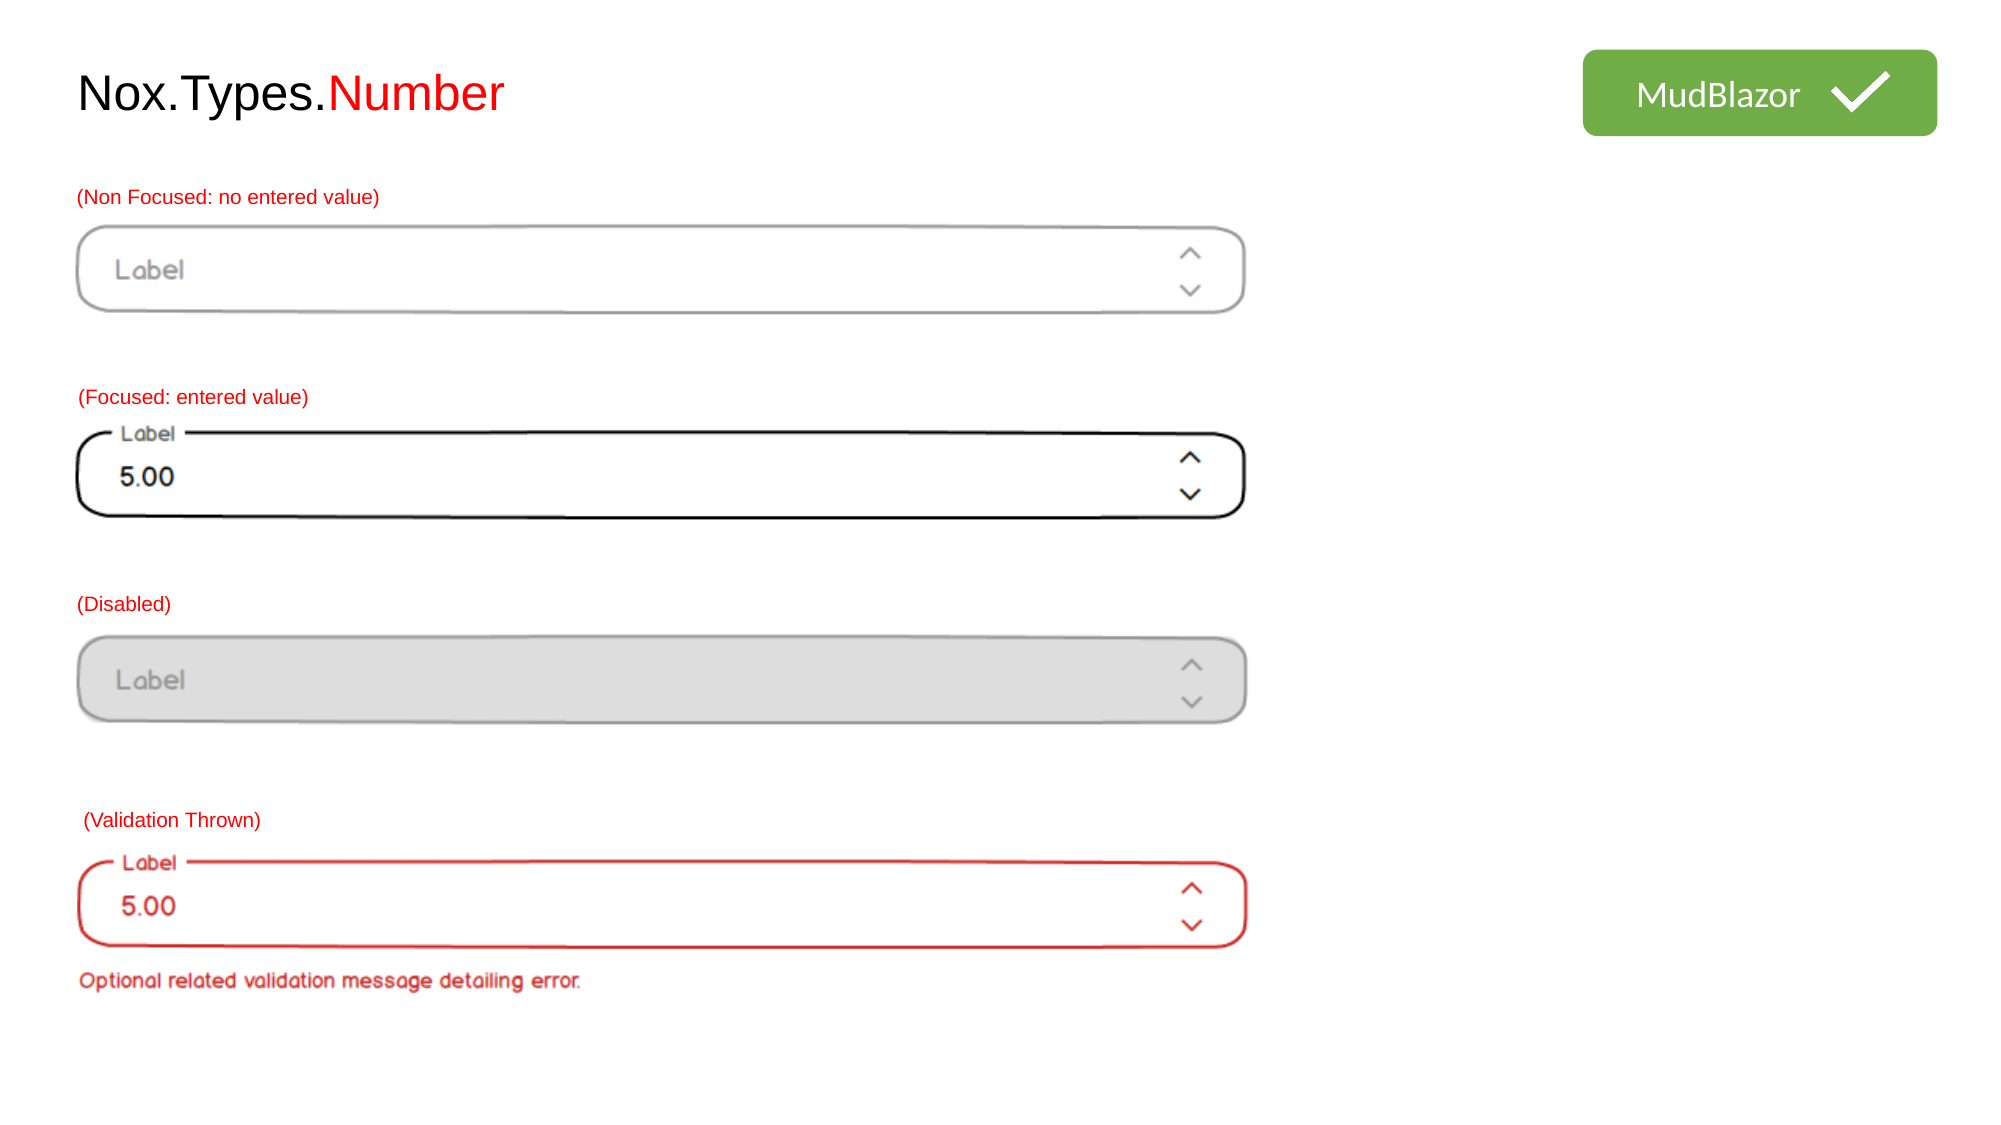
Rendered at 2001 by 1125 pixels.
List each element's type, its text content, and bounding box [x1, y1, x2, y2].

text_box (Focused: entered value) [63, 370, 334, 413]
picture [69, 627, 1256, 735]
picture [68, 418, 1256, 530]
picture [1829, 60, 1892, 123]
text_box (Non Focused: no entered value) [61, 171, 484, 213]
text_box (Disabled) [61, 577, 406, 620]
text_box (Validation Thrown) [68, 794, 412, 836]
picture [65, 215, 1256, 324]
picture [65, 844, 1264, 1012]
title Nox.Types.Number [62, 59, 1229, 154]
text_box MudBlazor [1581, 48, 1939, 138]
